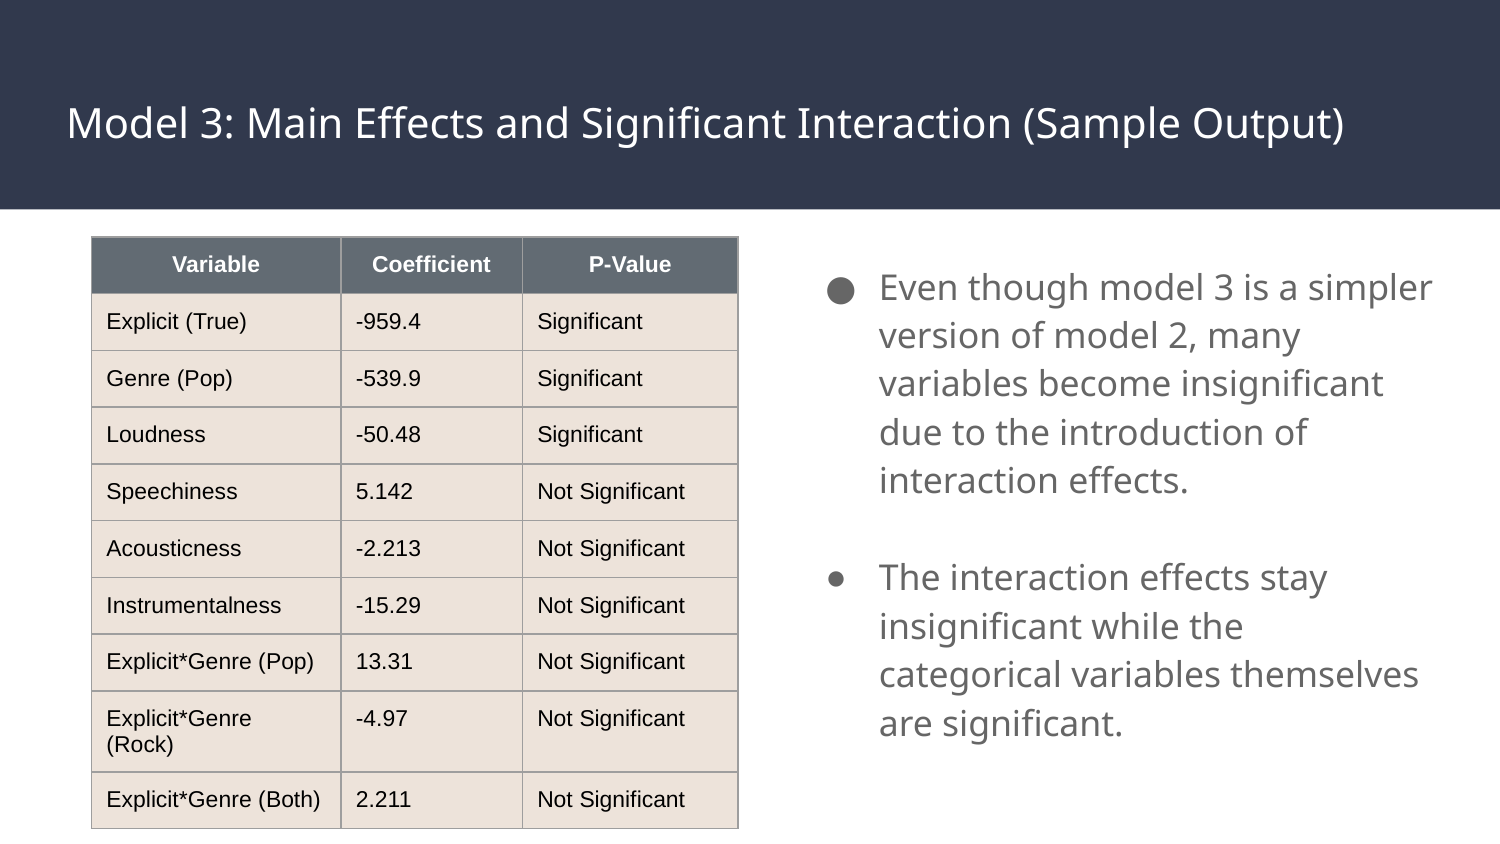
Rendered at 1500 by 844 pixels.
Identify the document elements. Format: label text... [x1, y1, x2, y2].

table_cell -539.9 [342, 351, 522, 406]
table_header Coefficient [342, 238, 522, 293]
table_cell 2.211 [342, 773, 522, 828]
table_cell Acousticness [92, 521, 340, 577]
table_cell Genre (Pop) [92, 351, 340, 406]
table_cell Explicit (True) [92, 294, 340, 350]
table_cell -50.48 [342, 408, 522, 463]
title Model 3: Main Effects and Significant Interaction (Sample Output) [51, 82, 1449, 185]
table_cell Significant [523, 294, 737, 350]
table_cell -4.97 [342, 692, 522, 771]
table_cell 5.142 [342, 465, 522, 520]
table_cell Speechiness [92, 465, 340, 520]
table_cell Explicit*Genre (Both) [92, 773, 340, 828]
table_cell Instrumentalness [92, 578, 340, 633]
table_cell Significant [523, 408, 737, 463]
table_cell Not Significant [523, 521, 737, 577]
table_cell Significant [523, 351, 737, 406]
table_cell Loudness [92, 408, 340, 463]
table_header P-Value [523, 238, 737, 293]
table_header Variable [92, 238, 340, 293]
table_cell Not Significant [523, 692, 737, 771]
table_cell Not Significant [523, 635, 737, 690]
table_cell 13.31 [342, 635, 522, 690]
table_cell Explicit*Genre (Pop) [92, 635, 340, 690]
table_cell Explicit*Genre (Rock) [92, 692, 340, 771]
table_cell -959.4 [342, 294, 522, 350]
table_cell Not Significant [523, 773, 737, 828]
table_cell Not Significant [523, 578, 737, 633]
table_cell -15.29 [342, 578, 522, 633]
table_cell -2.213 [342, 521, 522, 577]
table_cell Not Significant [523, 465, 737, 520]
list Even though model 3 is a simpler version of model 2, many variables become insignificant due to the introduction of interaction effects. The interaction effects stay insignificant while the categorical variables themselves are significant. [792, 247, 1449, 815]
